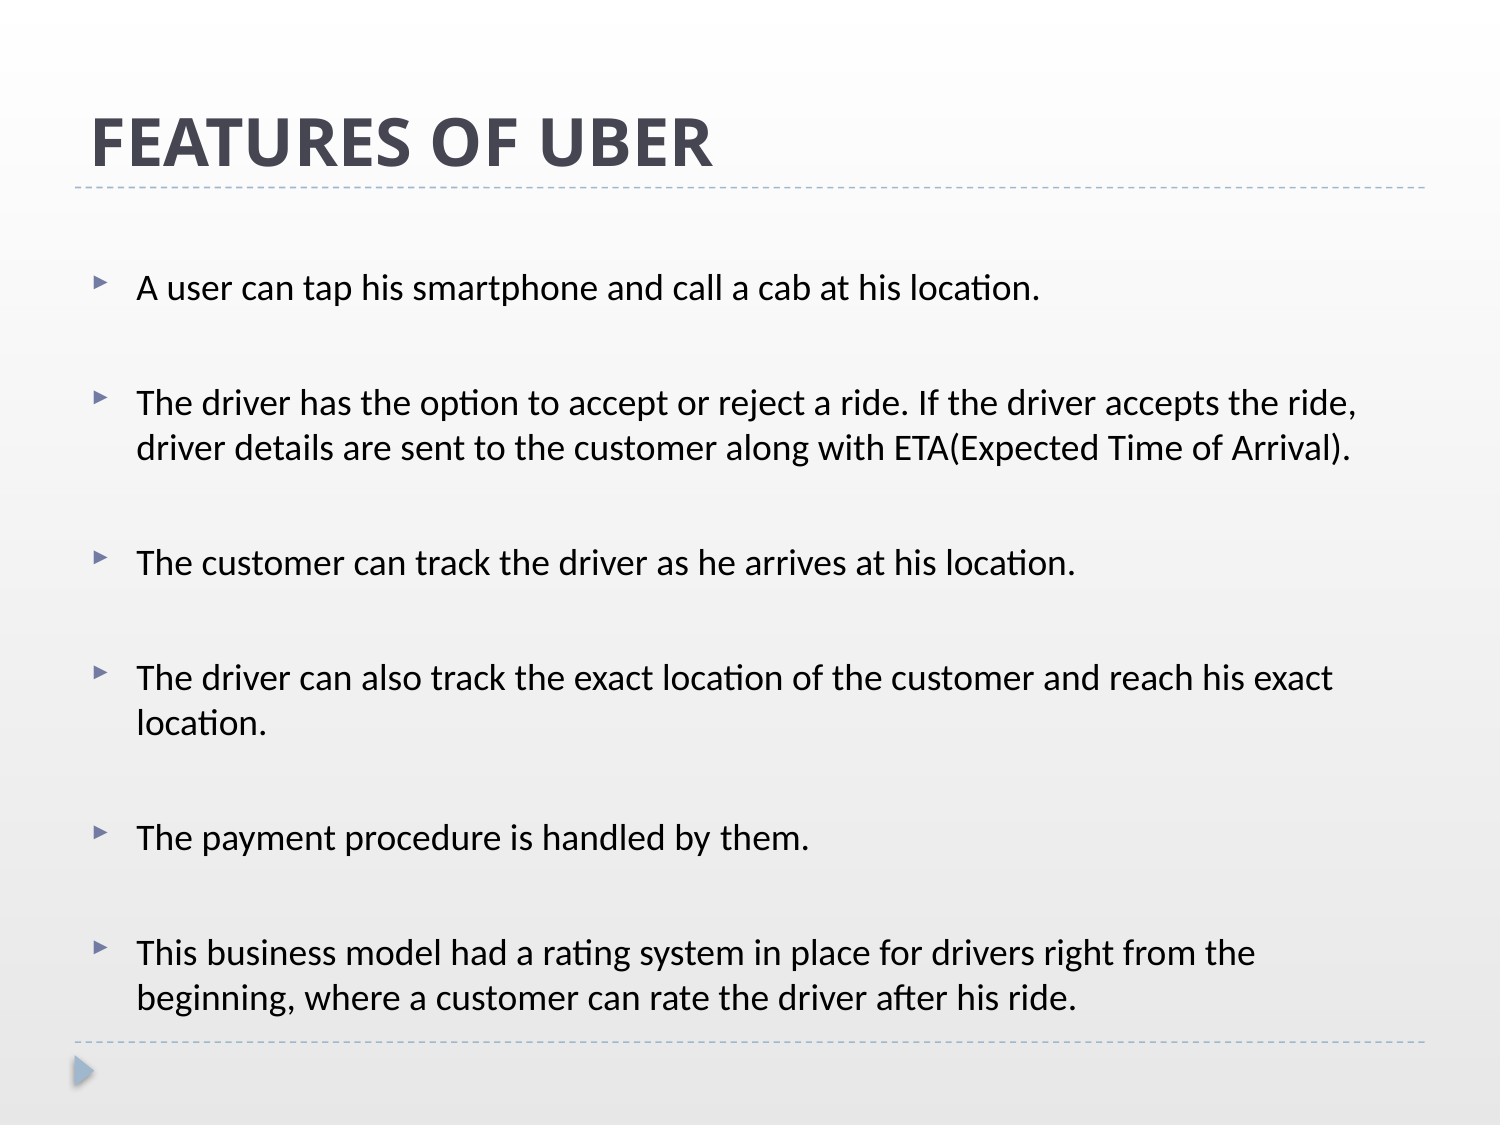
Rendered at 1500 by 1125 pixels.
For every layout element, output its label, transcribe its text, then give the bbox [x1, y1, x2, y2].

list A user can tap his smartphone and call a cab at his location. The driver has the option to accept or reject a ride. If the driver accepts the ride, driver details are sent to the customer along with ETA(Expected Time of Arrival). The customer can track the driver as he arrives at his location. The driver can also track the exact location of the customer and reach his exact location. The payment procedure is handled by them. This business model had a rating system in place for drivers right from the beginning, where a customer can rate the driver after his ride. [76, 255, 1427, 1053]
title FEATURES OF UBER [75, 24, 1425, 188]
